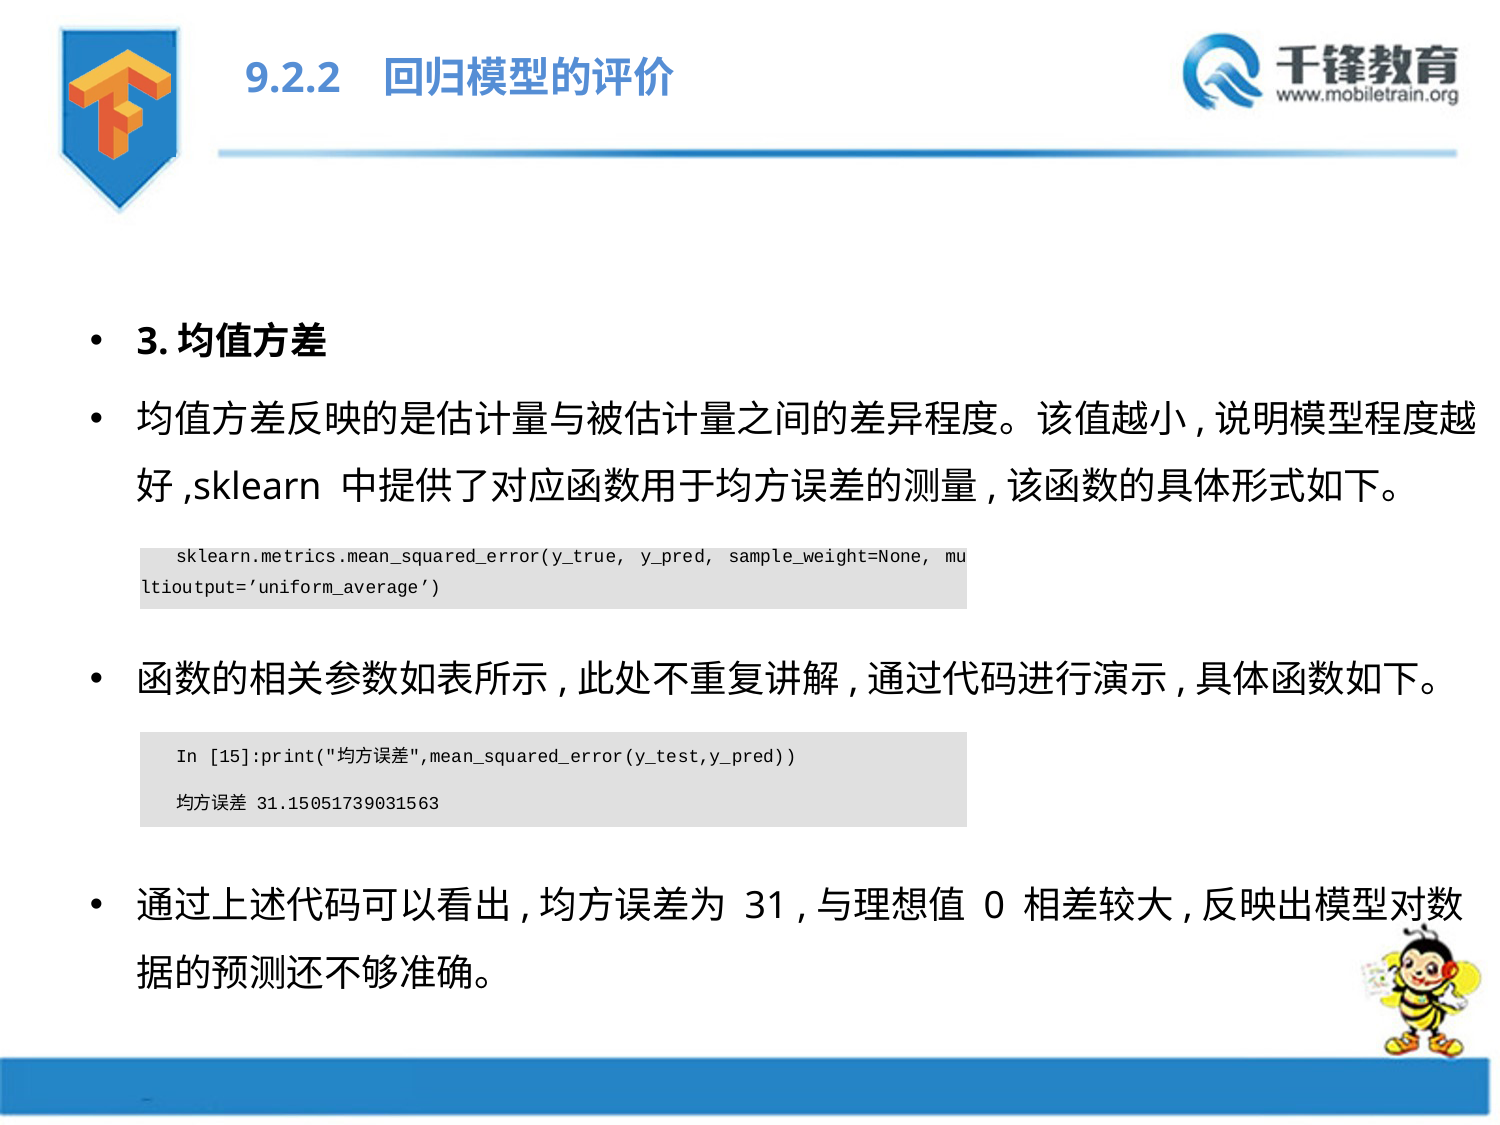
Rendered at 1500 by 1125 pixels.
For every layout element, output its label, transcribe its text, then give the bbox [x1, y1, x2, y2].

picture [0, 1001, 1500, 1125]
text_box 9.2.2 回归模型的评价 [230, 29, 1069, 122]
text_box 3.均值方差 均值方差反映的是估计量与被估计量之间的差异程度。该值越小,说明模型程度越好,sklearn 中提供了对应函数用于均方误差的测量,该函数的具体形式如下。 [0, 286, 1500, 515]
picture [0, 708, 1500, 851]
picture [0, 515, 1500, 624]
text_box 通过上述代码可以看出,均方误差为 31 ,与理想值 0 相差较大,反映出模型对数据的预测还不够准确。 [0, 851, 1500, 1001]
picture [0, 0, 1500, 286]
text_box 函数的相关参数如表所示,此处不重复讲解,通过代码进行演示,具体函数如下。 [0, 624, 1500, 708]
